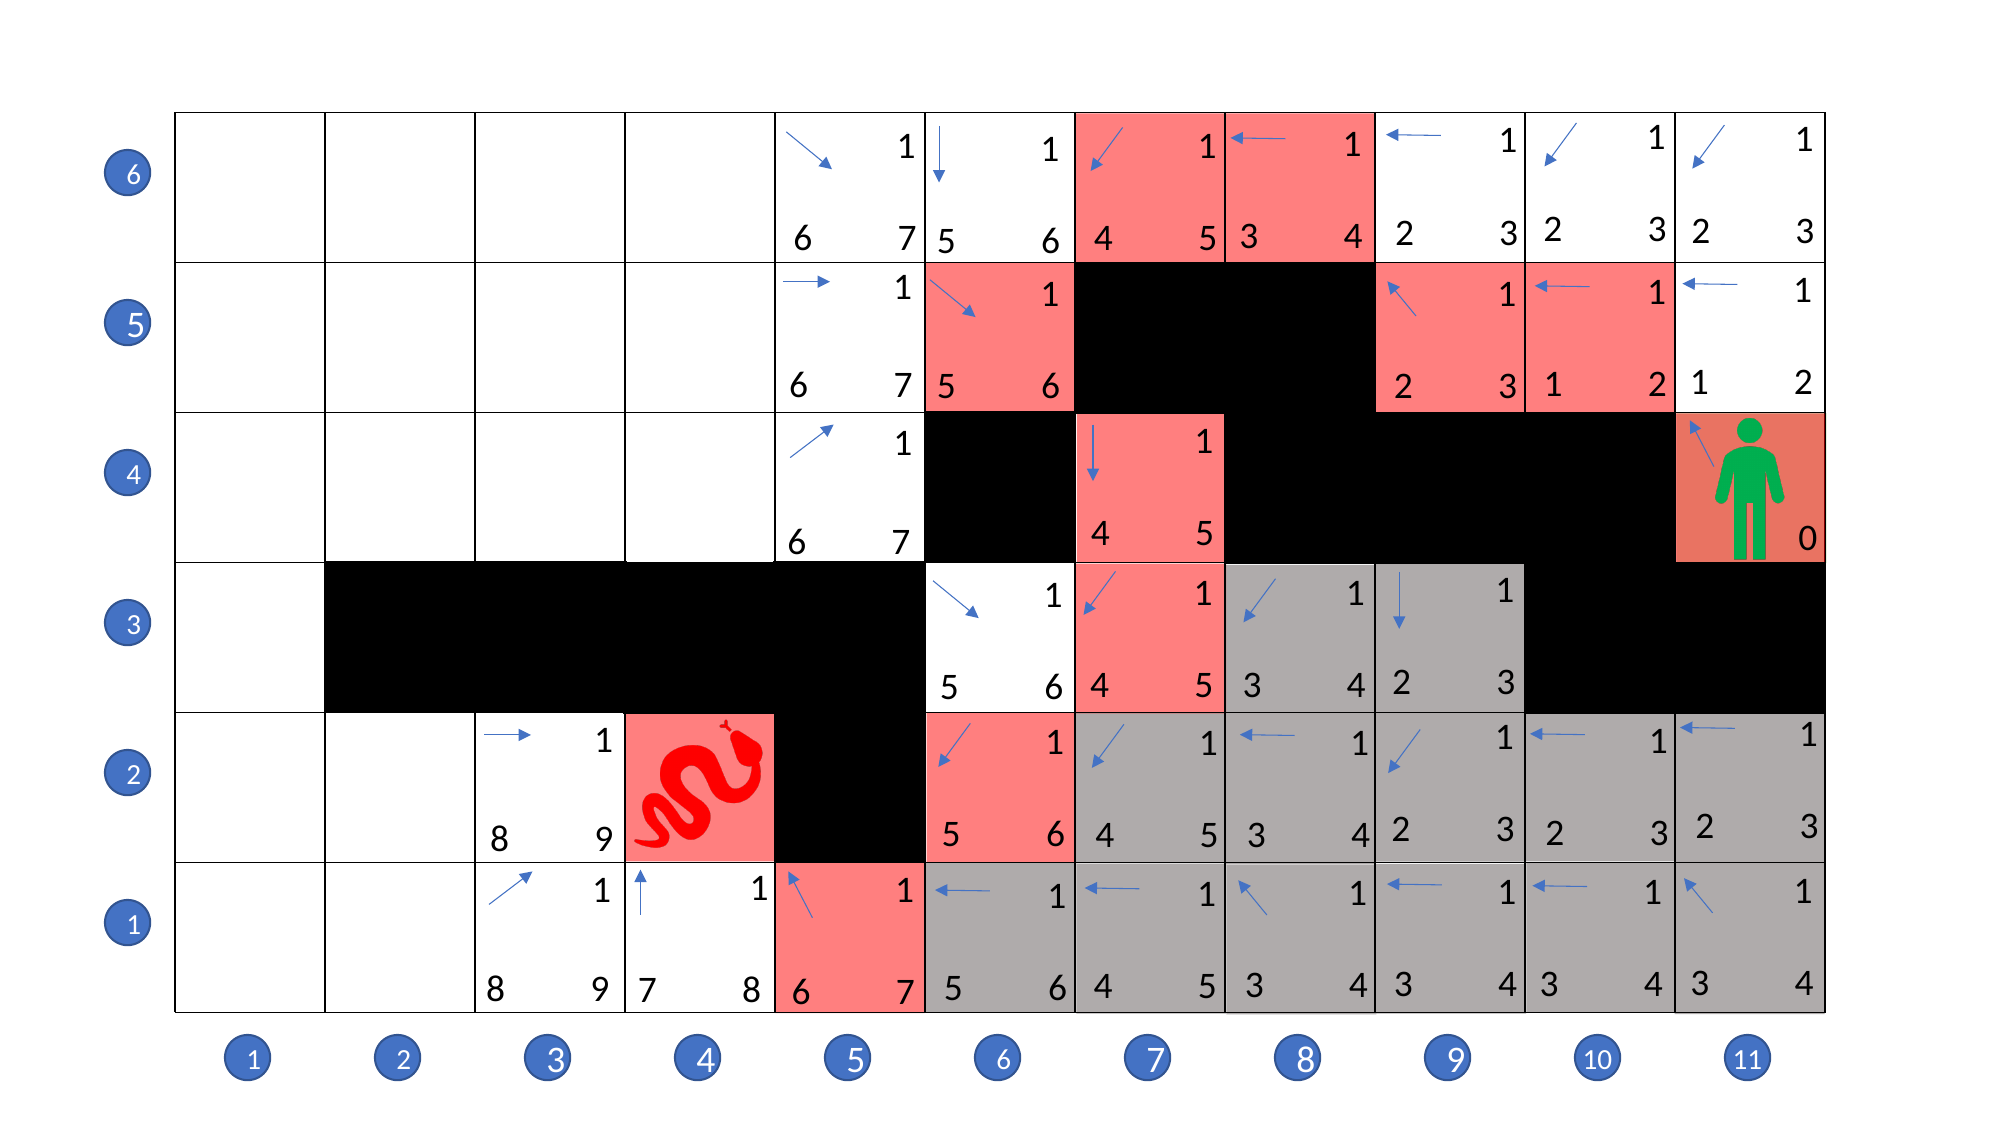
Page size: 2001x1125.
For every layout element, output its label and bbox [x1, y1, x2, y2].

text_box [104, 104, 1831, 1081]
picture [622, 707, 773, 858]
